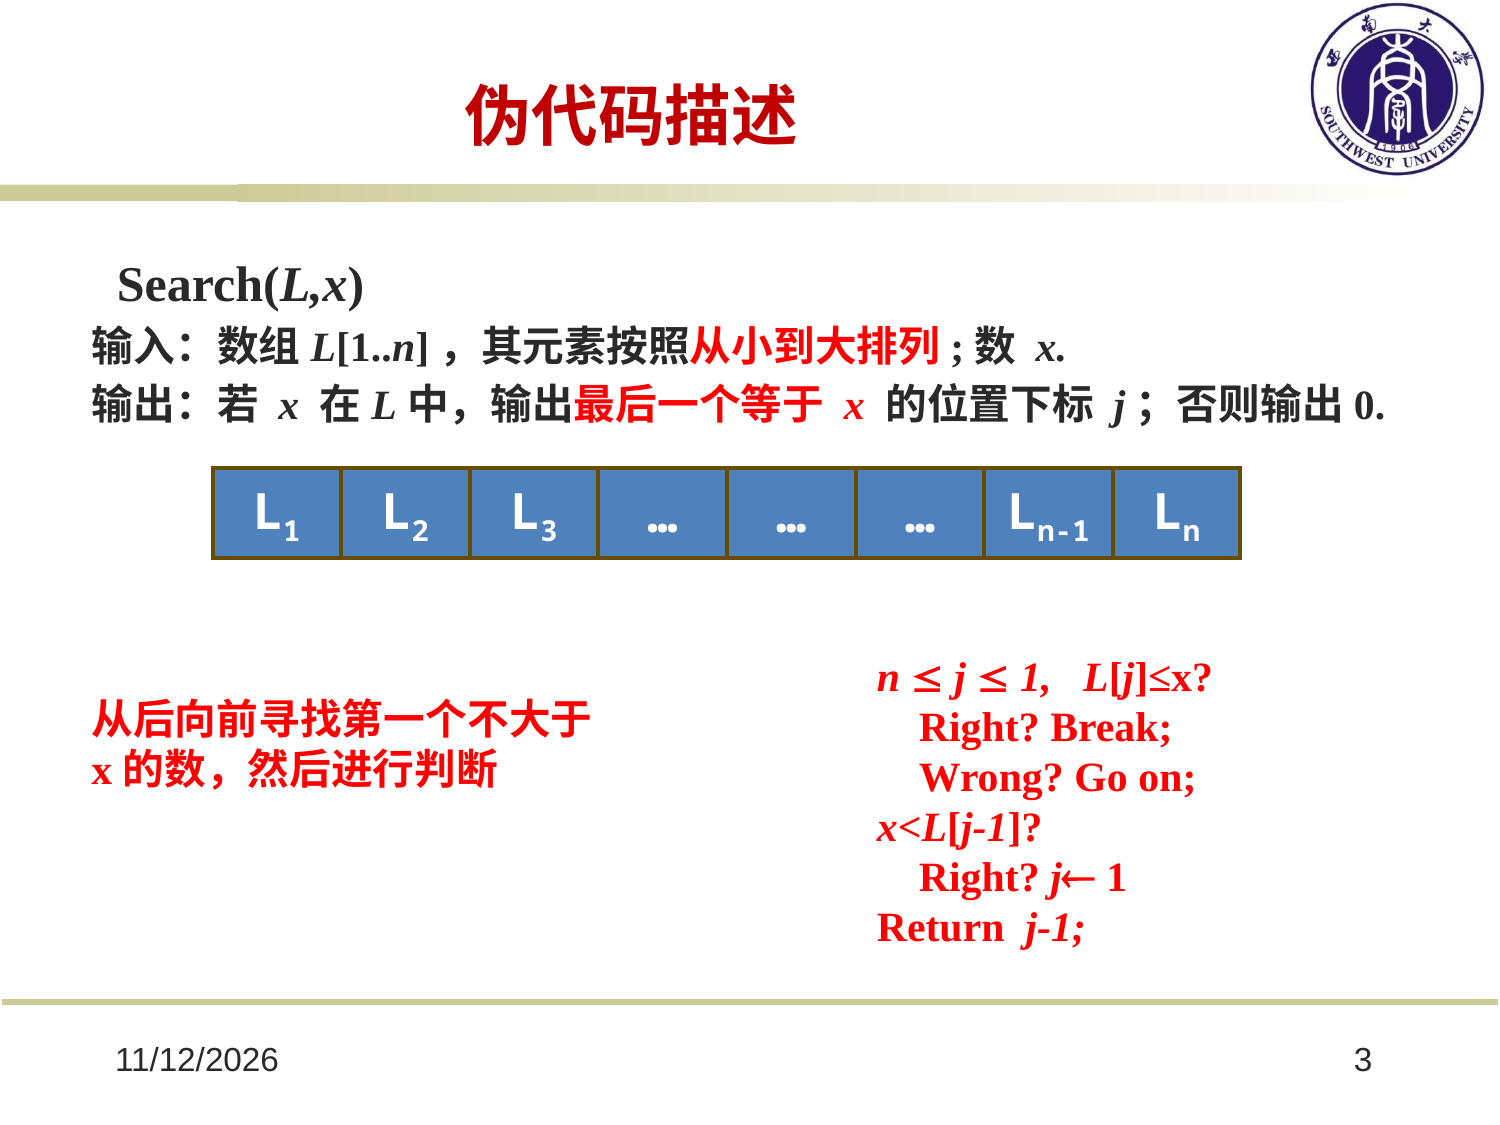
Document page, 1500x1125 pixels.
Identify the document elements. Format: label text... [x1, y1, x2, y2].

text_box n  j  1, L[j]≤x? Right? Break; Wrong? Go on; x<L[j-1]? Right? j 1 Return j-1; [862, 641, 1246, 957]
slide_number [100, 1030, 313, 1106]
picture [1305, 0, 1487, 179]
title 伪代码描述 [171, 66, 1093, 161]
picture [2, 999, 1498, 1005]
table_header … [729, 470, 854, 556]
table_header … [858, 470, 982, 556]
table_header … [600, 470, 725, 556]
table_header L1 [215, 470, 339, 556]
table_header Ln [1115, 470, 1238, 556]
text_box 从后向前寻找第一个不大于x的数，然后进行判断 [76, 685, 638, 801]
table_header L2 [343, 470, 468, 556]
list Search(L,x) 输入：数组L[1..n]，其元素按照从小到大排列;数 x. 输出：若 x 在L中，输出最后一个等于 x 的位置下标 j；否则输出0. [76, 243, 1413, 598]
slide_number 3 [1234, 1030, 1388, 1106]
table_header Ln-1 [986, 470, 1111, 556]
table_header L3 [472, 470, 596, 556]
